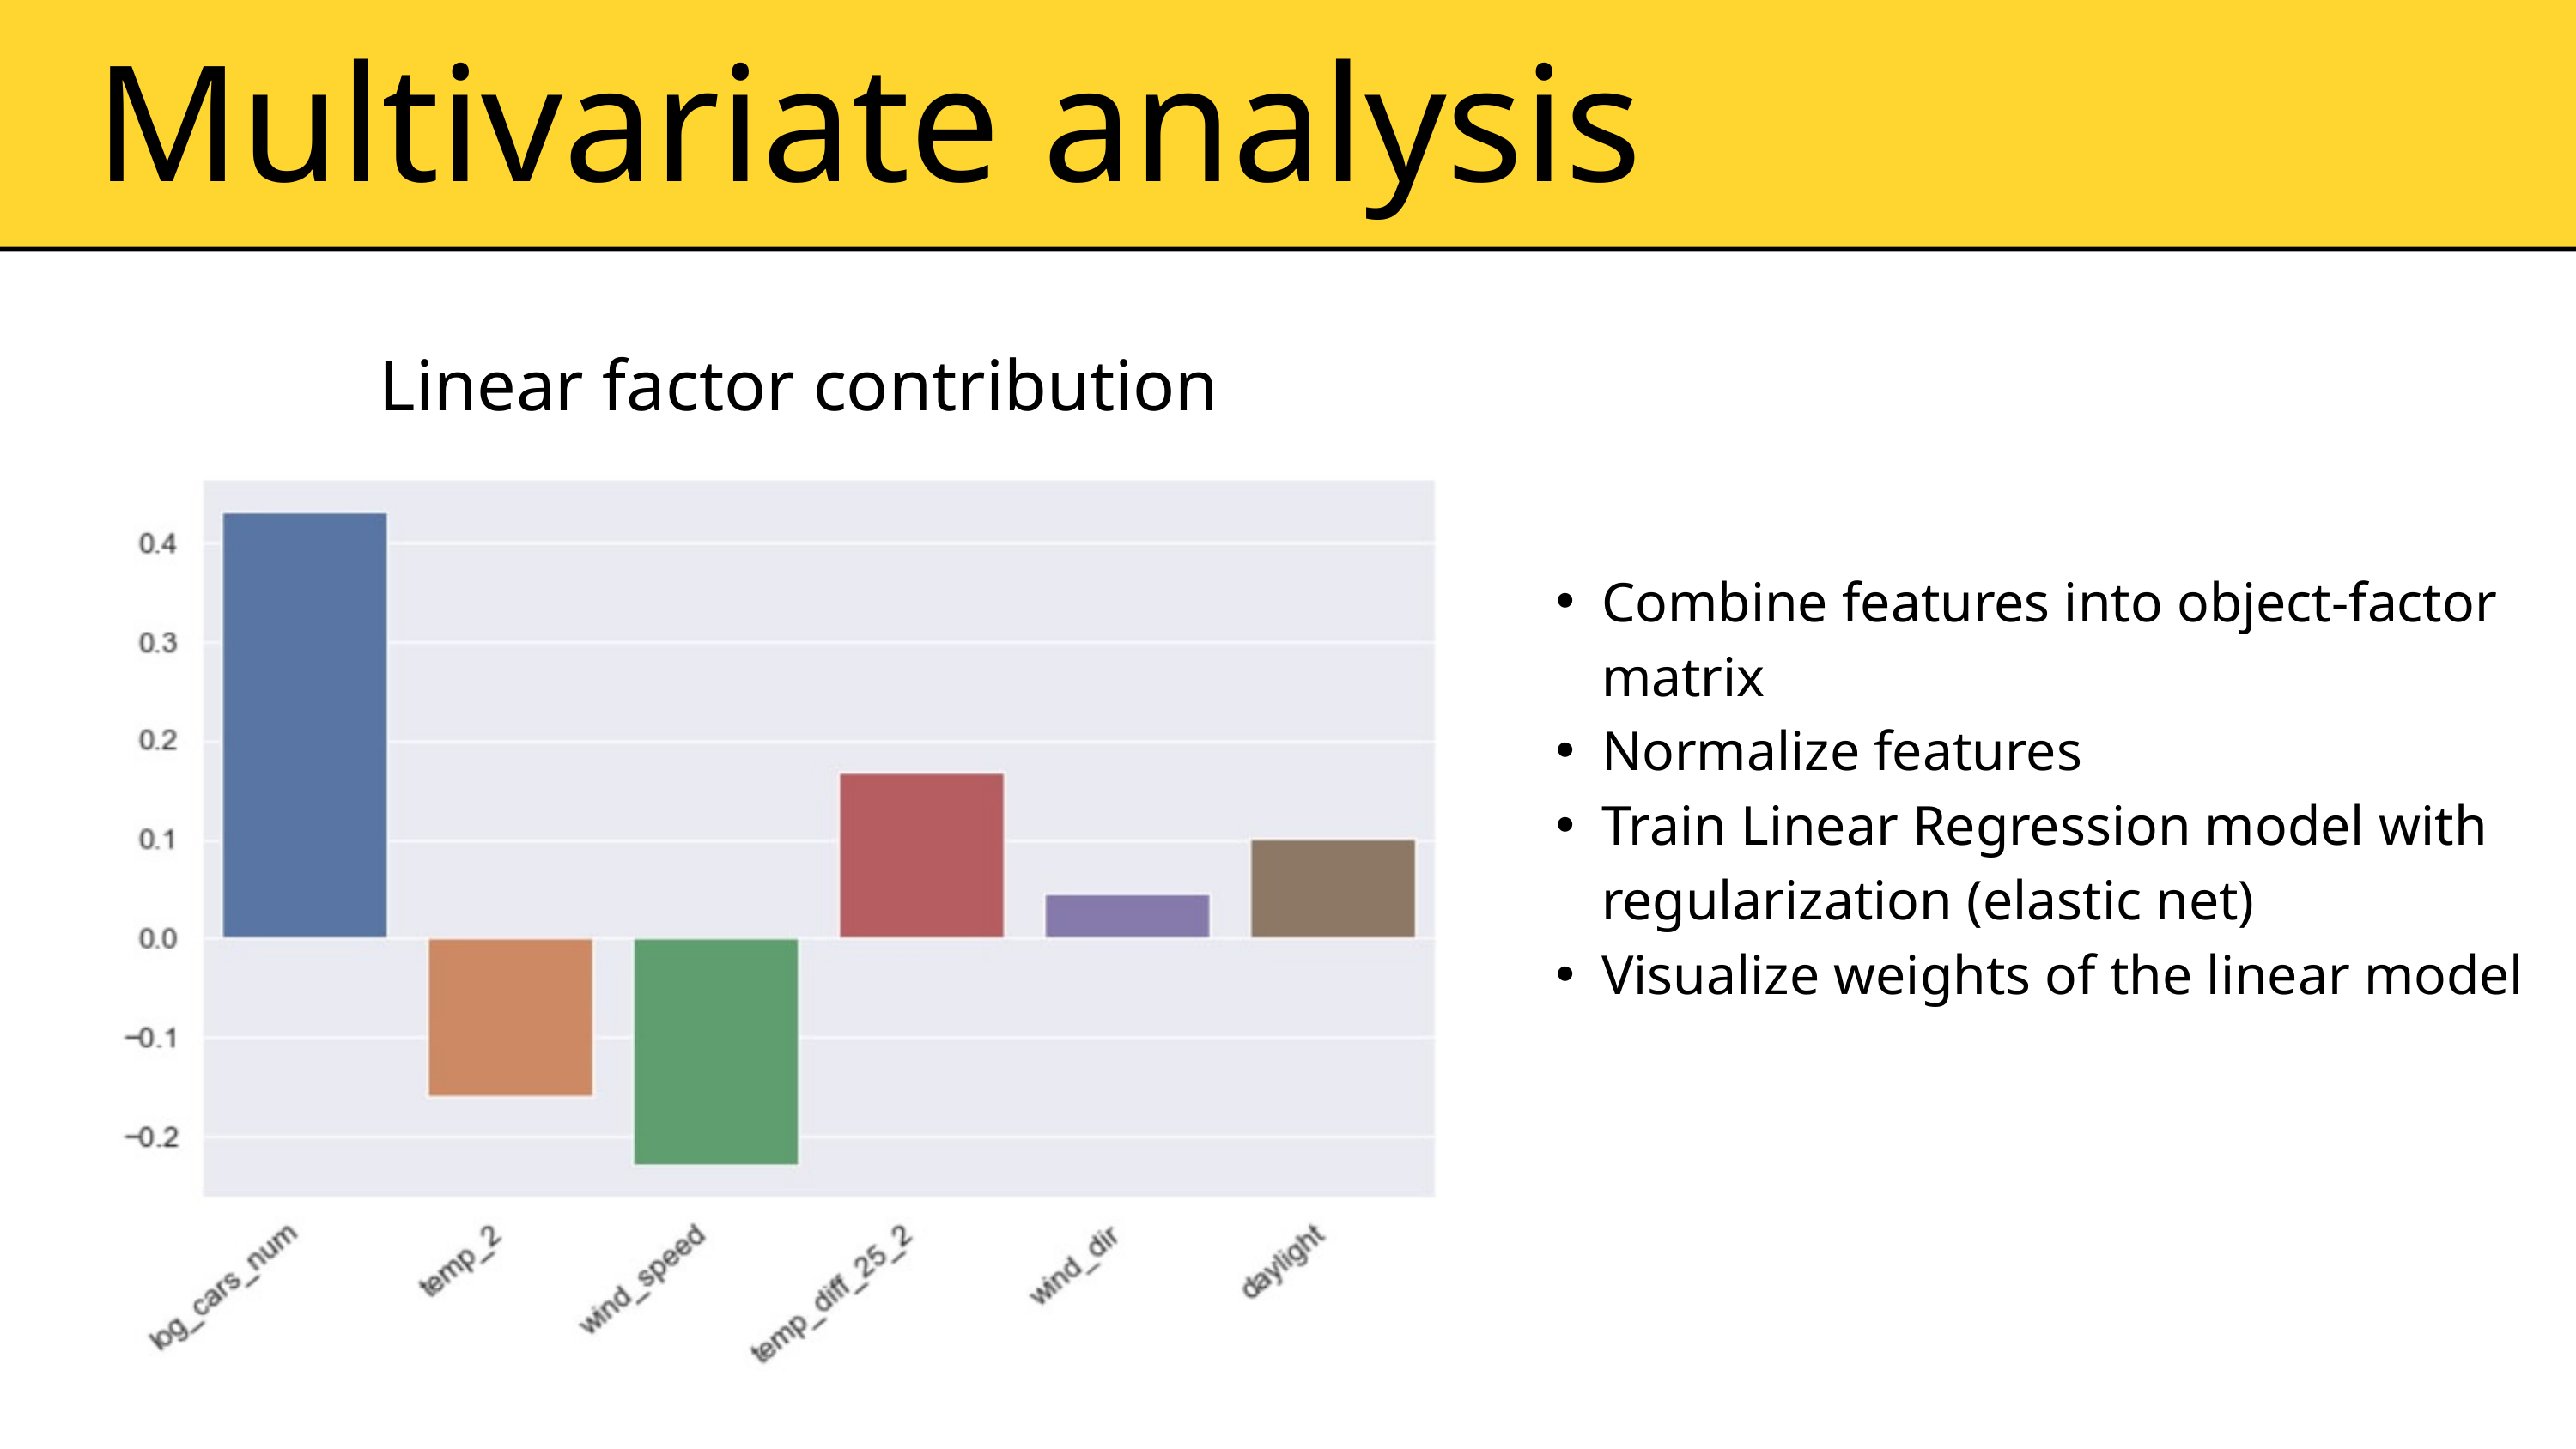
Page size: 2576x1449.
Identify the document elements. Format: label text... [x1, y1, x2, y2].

picture [50, 452, 1492, 1380]
text_box Combine features into object-factor matrix Normalize features Train Linear Regression model with regularization (elastic net) Visualize weights of the linear model [1510, 557, 2534, 1006]
text_box Multivariate analysis [94, 21, 1801, 215]
text_box [0, 0, 2576, 249]
text_box Linear factor contribution [144, 326, 1454, 425]
